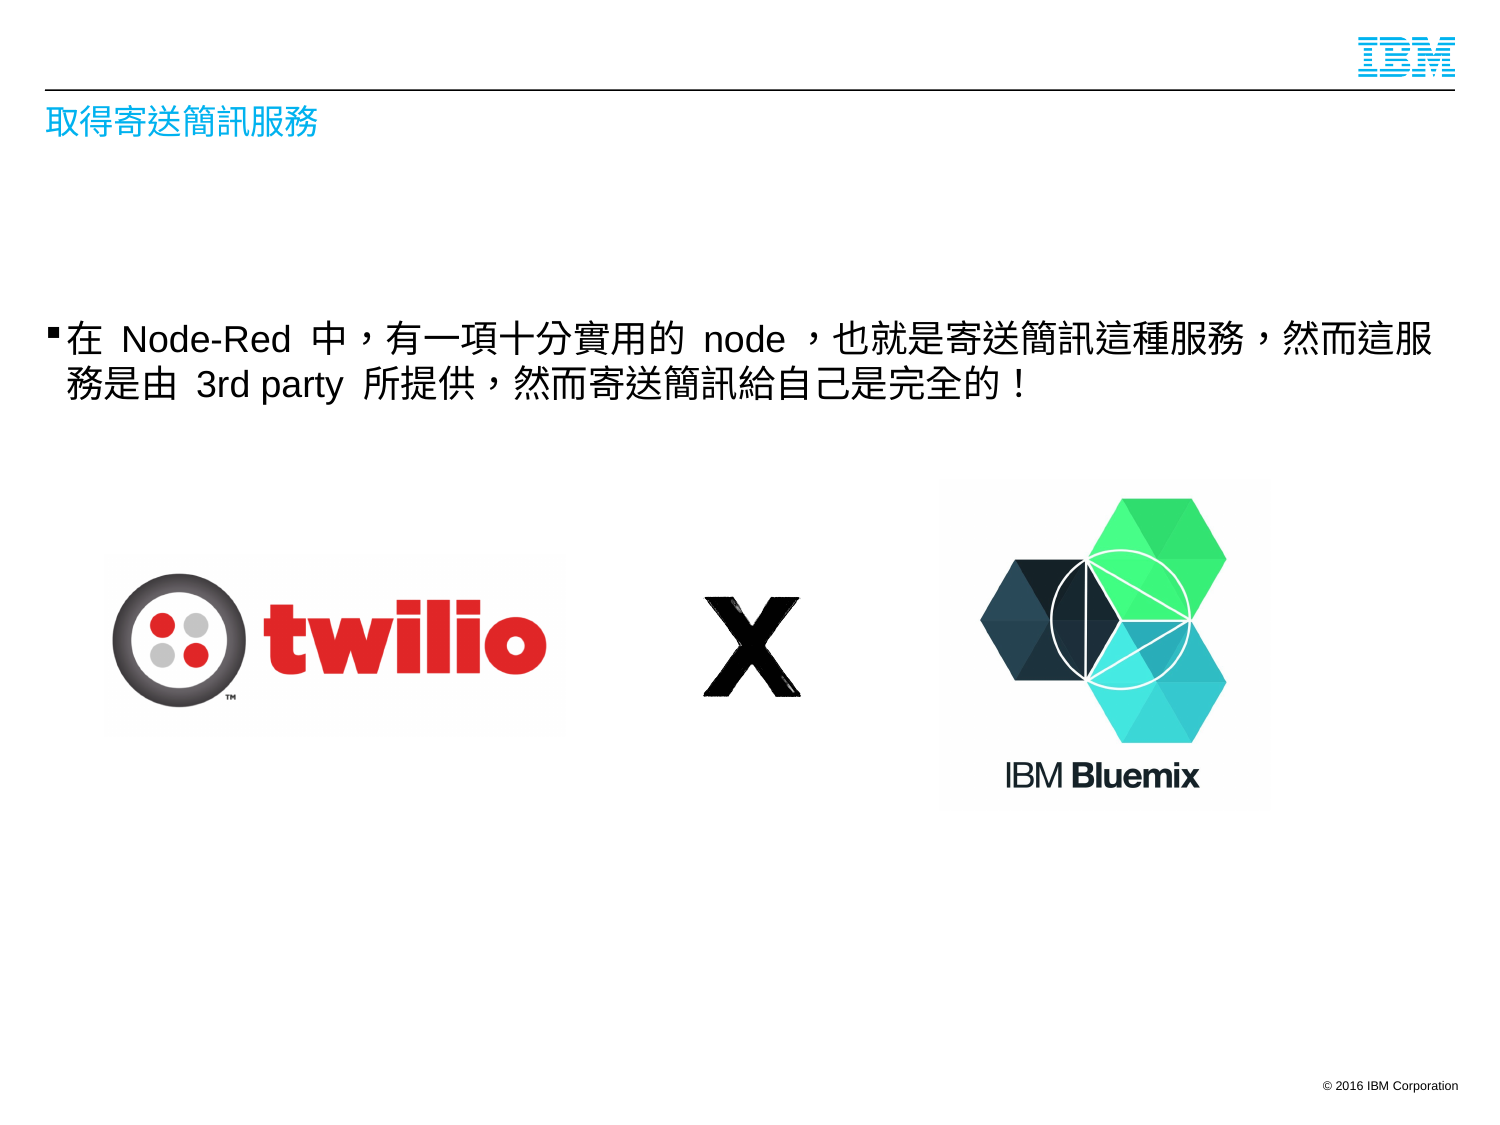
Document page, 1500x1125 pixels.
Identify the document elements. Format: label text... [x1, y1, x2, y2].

picture [695, 588, 810, 703]
picture [939, 479, 1271, 812]
picture [104, 554, 567, 737]
picture [1358, 37, 1455, 77]
list 在 Node-Red 中，有一項十分實用的 node，也就是寄送簡訊這種服務，然而這服務是由 3rd party 所提供，然而寄送簡訊給自己是完全的！ [29, 307, 1455, 1043]
title 取得寄送簡訊服務 [29, 97, 1455, 218]
